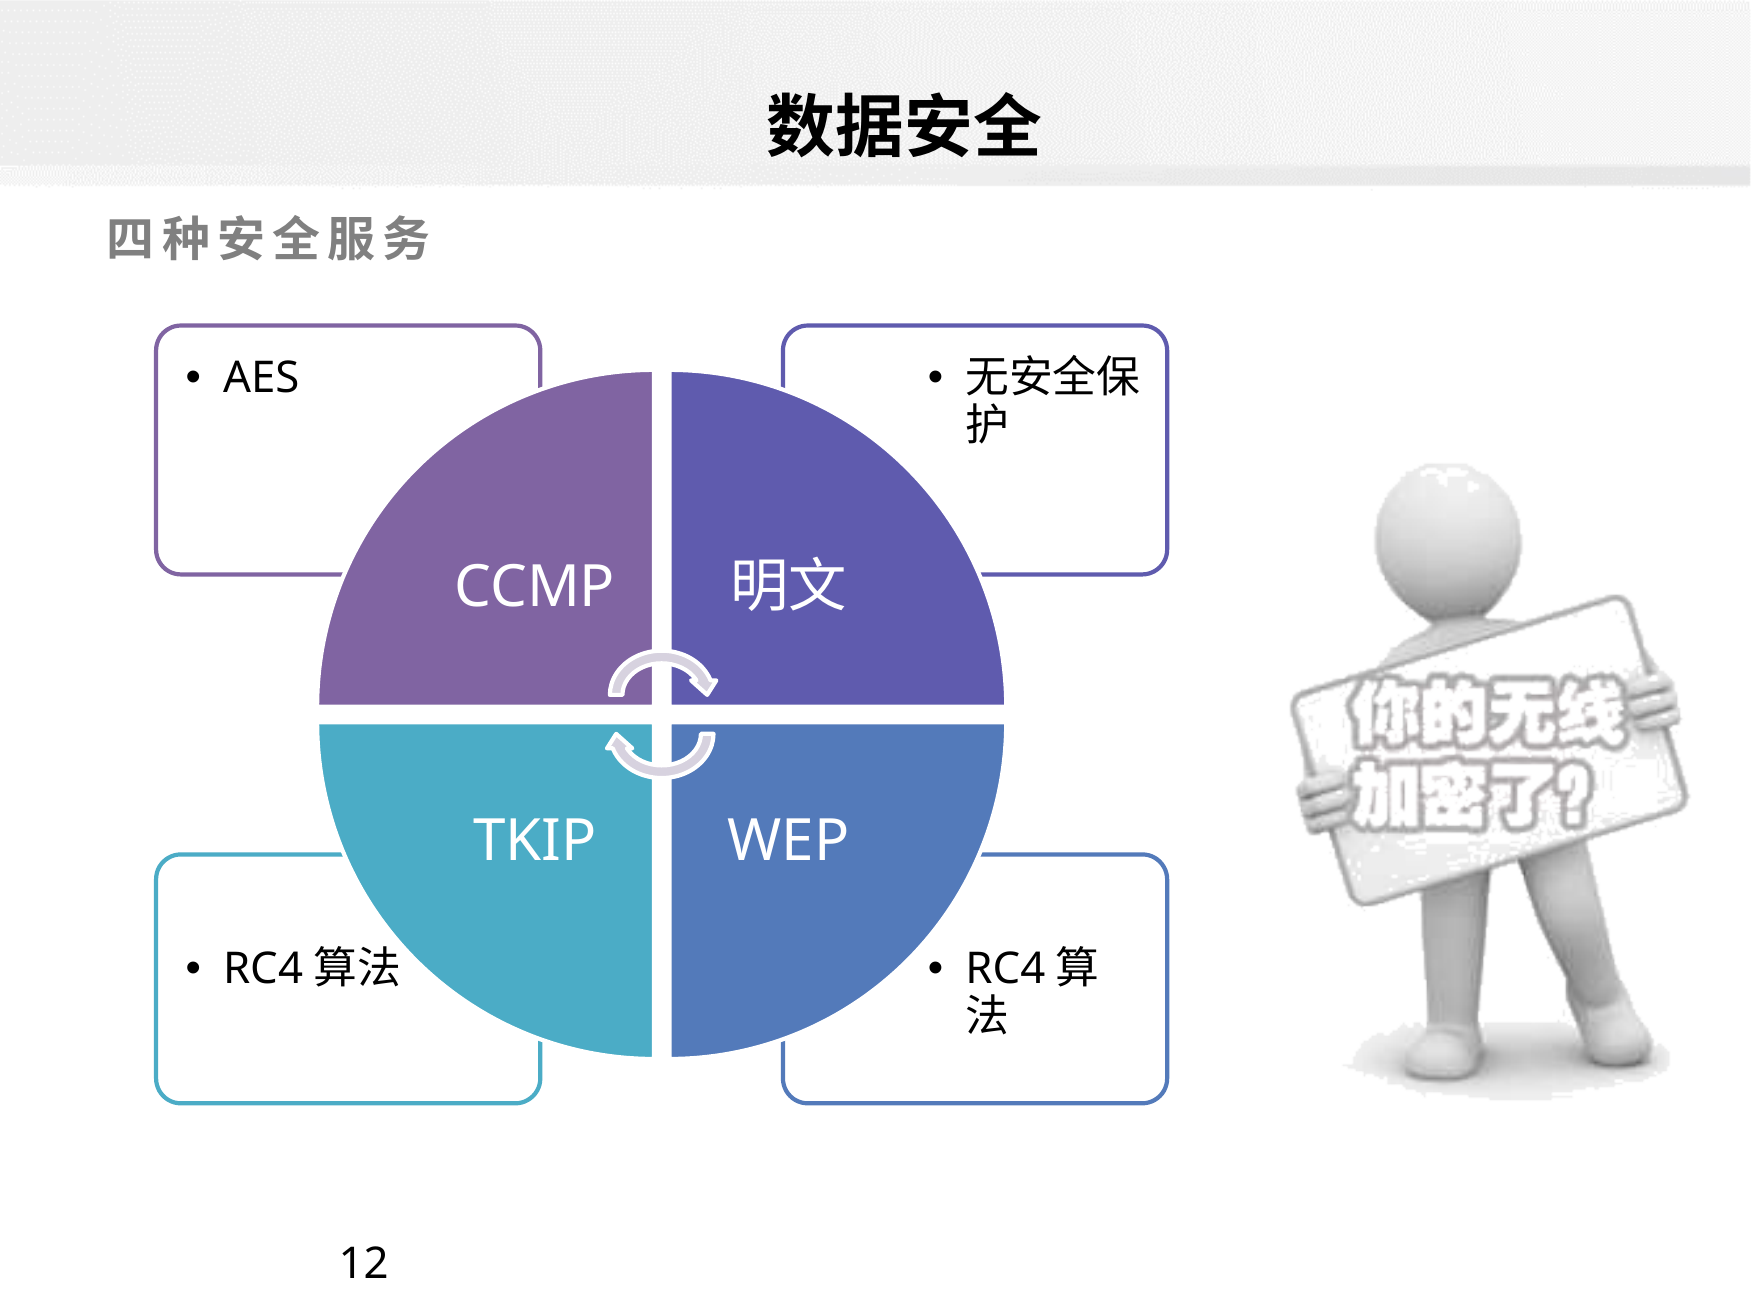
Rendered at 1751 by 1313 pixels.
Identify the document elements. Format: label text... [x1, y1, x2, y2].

slide_number 12 [320, 1225, 496, 1299]
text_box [77, 325, 1246, 1104]
picture [0, 0, 1751, 1313]
text_box 四种安全服务 [89, 200, 1676, 276]
title 数据安全 [145, 72, 1664, 176]
